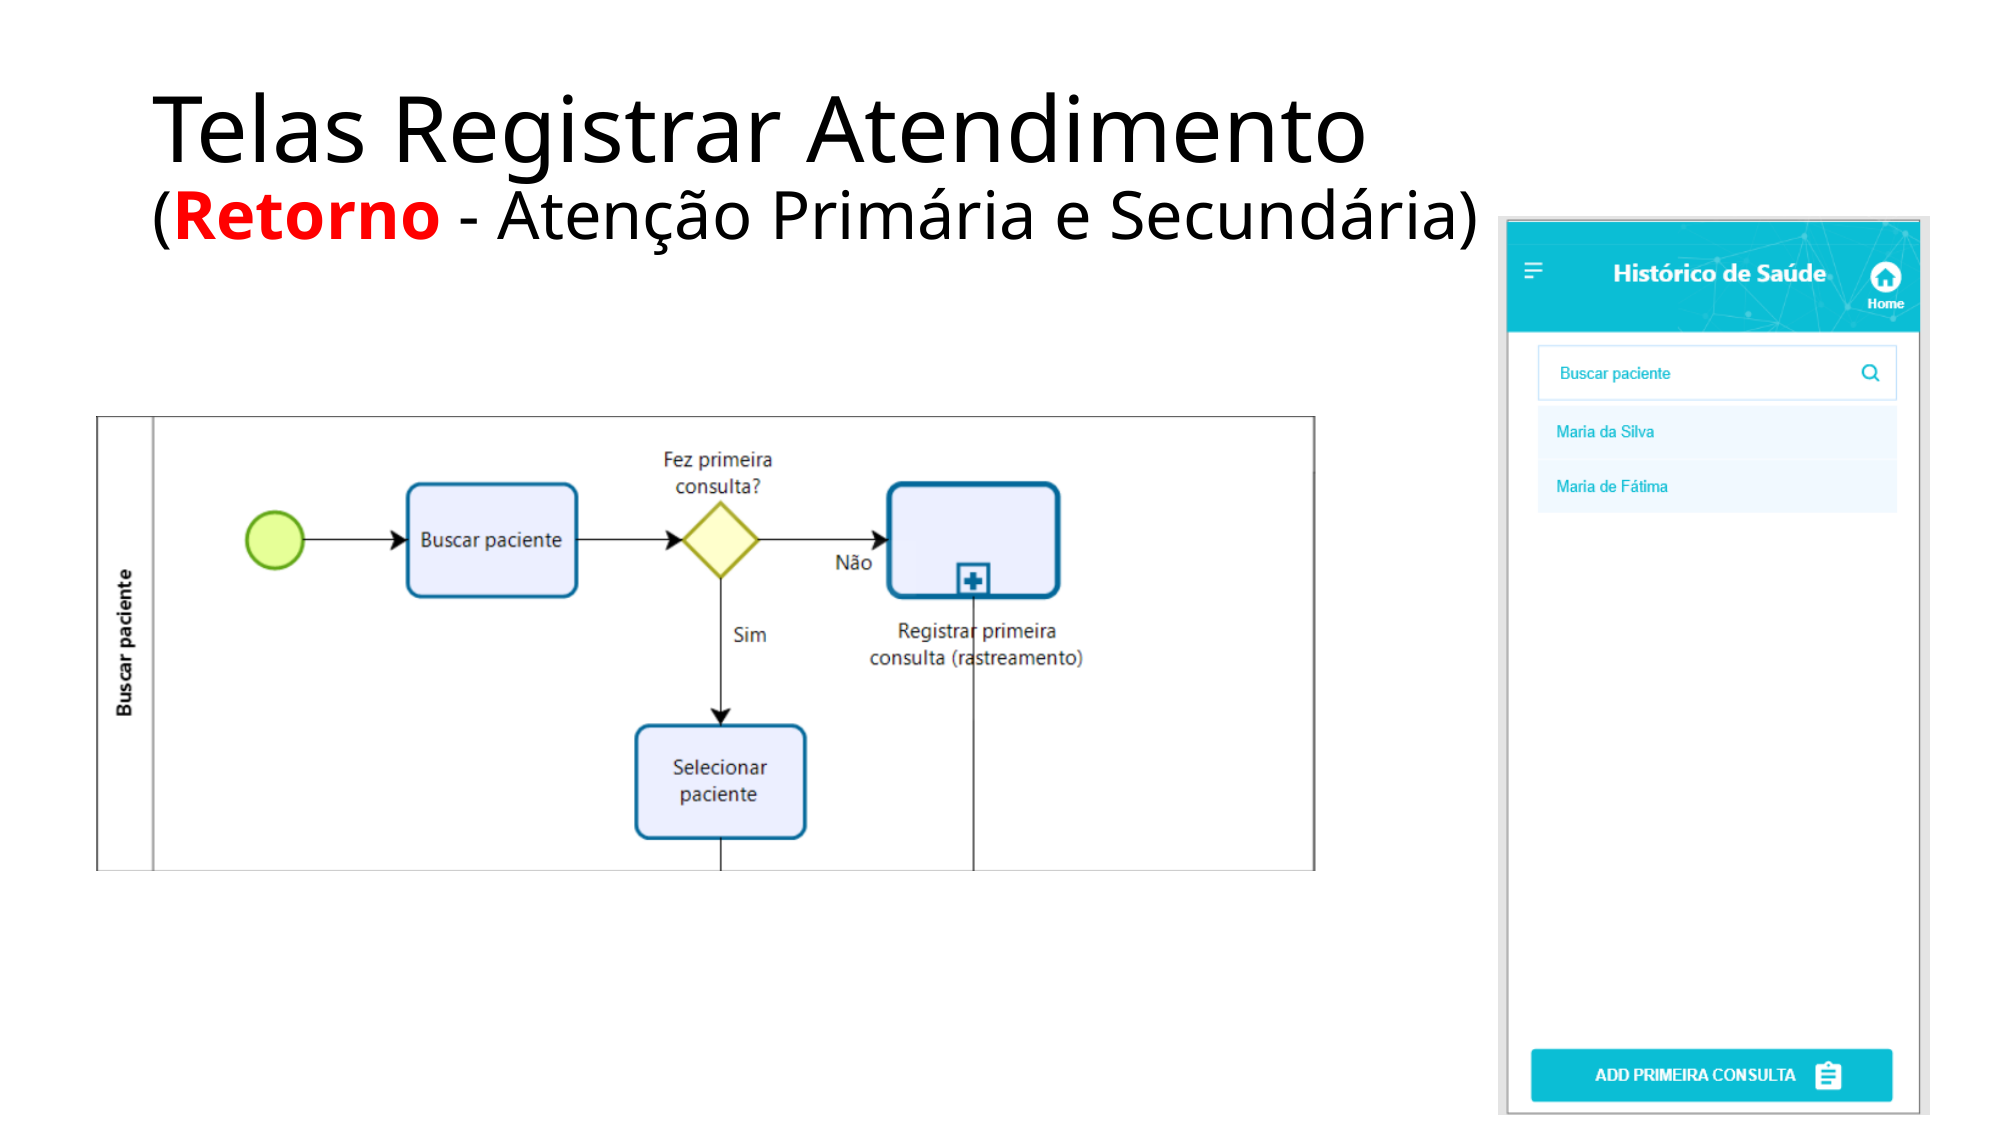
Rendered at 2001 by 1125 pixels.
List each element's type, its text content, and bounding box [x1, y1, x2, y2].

picture [1498, 216, 1930, 1115]
picture [96, 416, 1317, 871]
title Telas Registrar Atendimento (Retorno - Atenção Primária e Secundária) [137, 59, 1863, 278]
